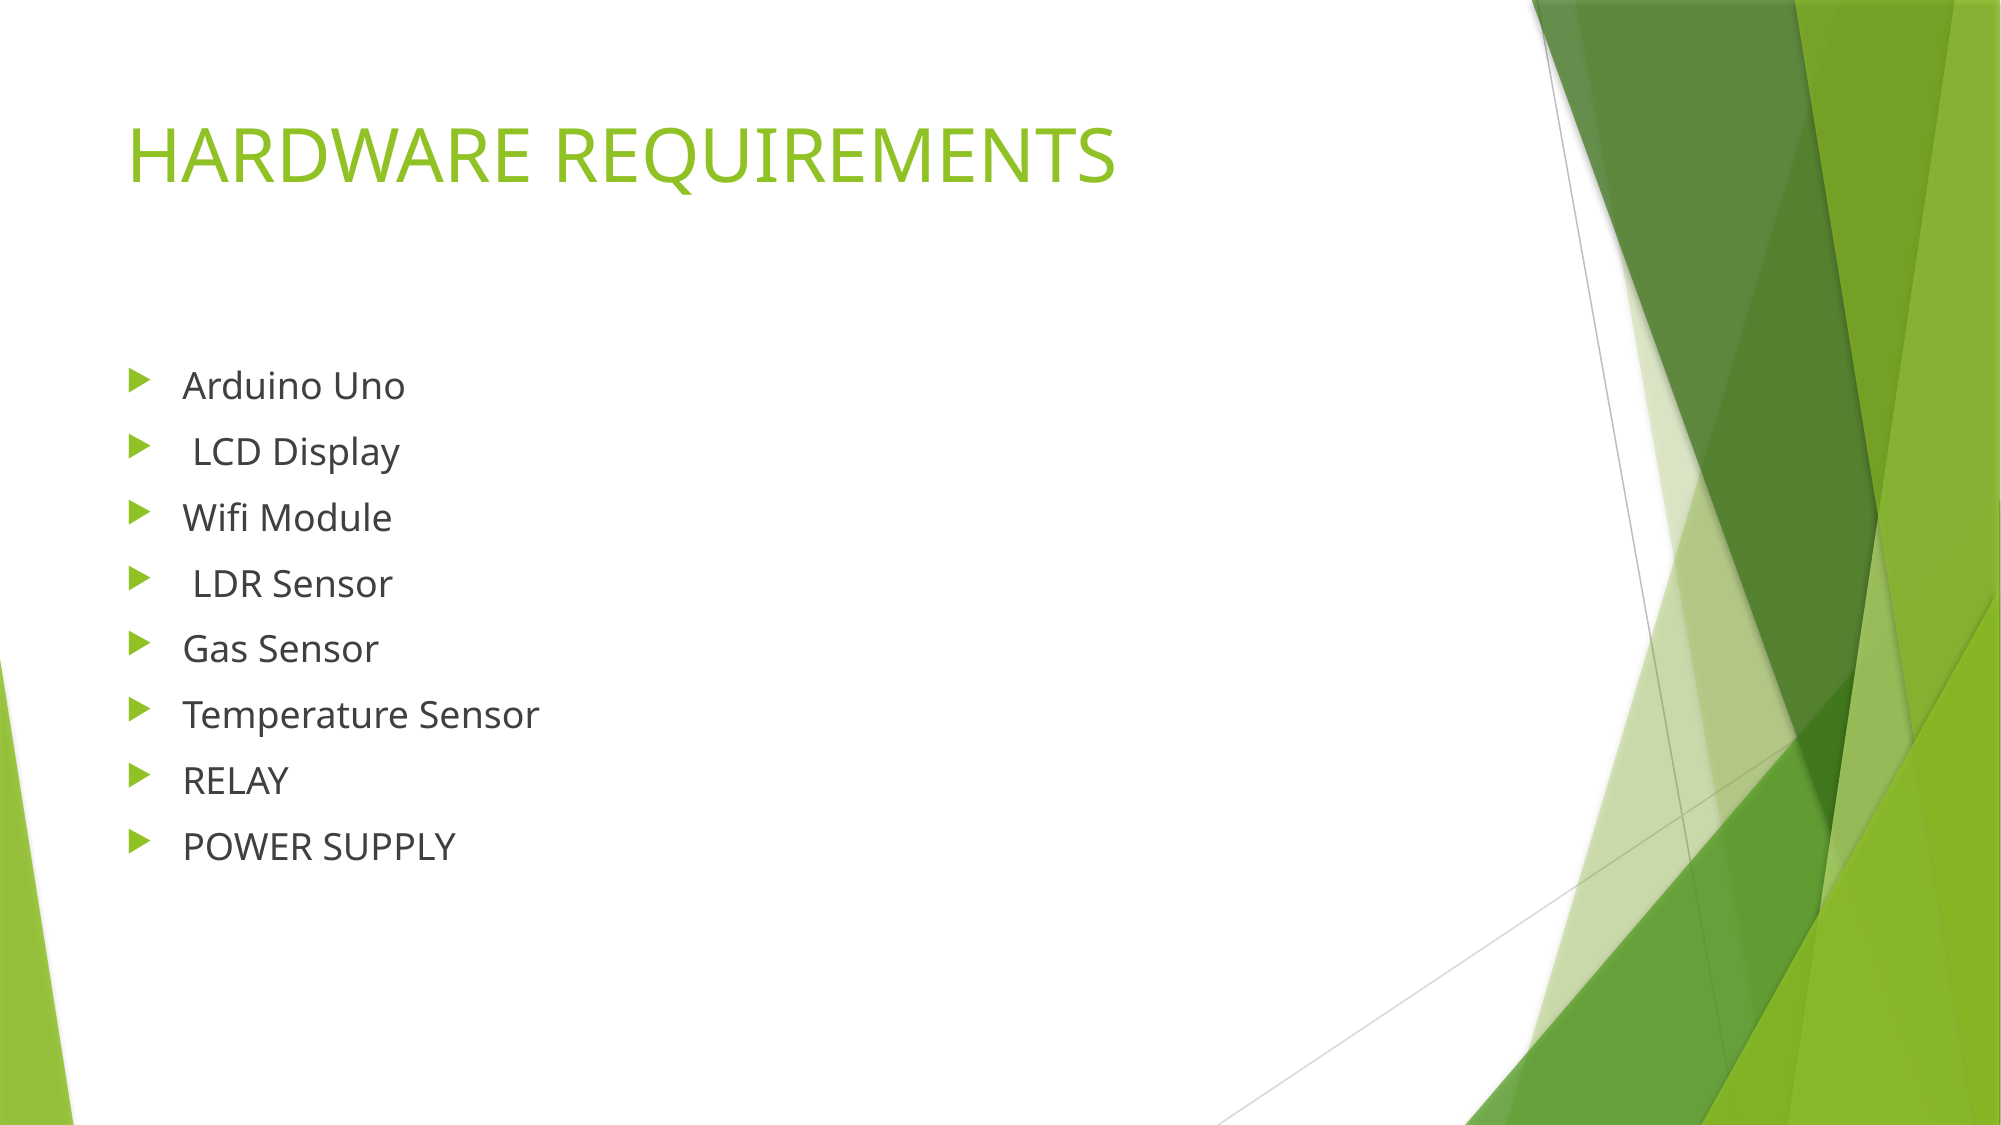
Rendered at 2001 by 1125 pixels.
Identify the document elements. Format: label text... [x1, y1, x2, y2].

list Arduino Uno LCD Display Wifi Module LDR Sensor Gas Sensor Temperature Sensor RELAY POWER SUPPLY [111, 354, 1522, 992]
title HARDWARE REQUIREMENTS [111, 99, 1522, 317]
